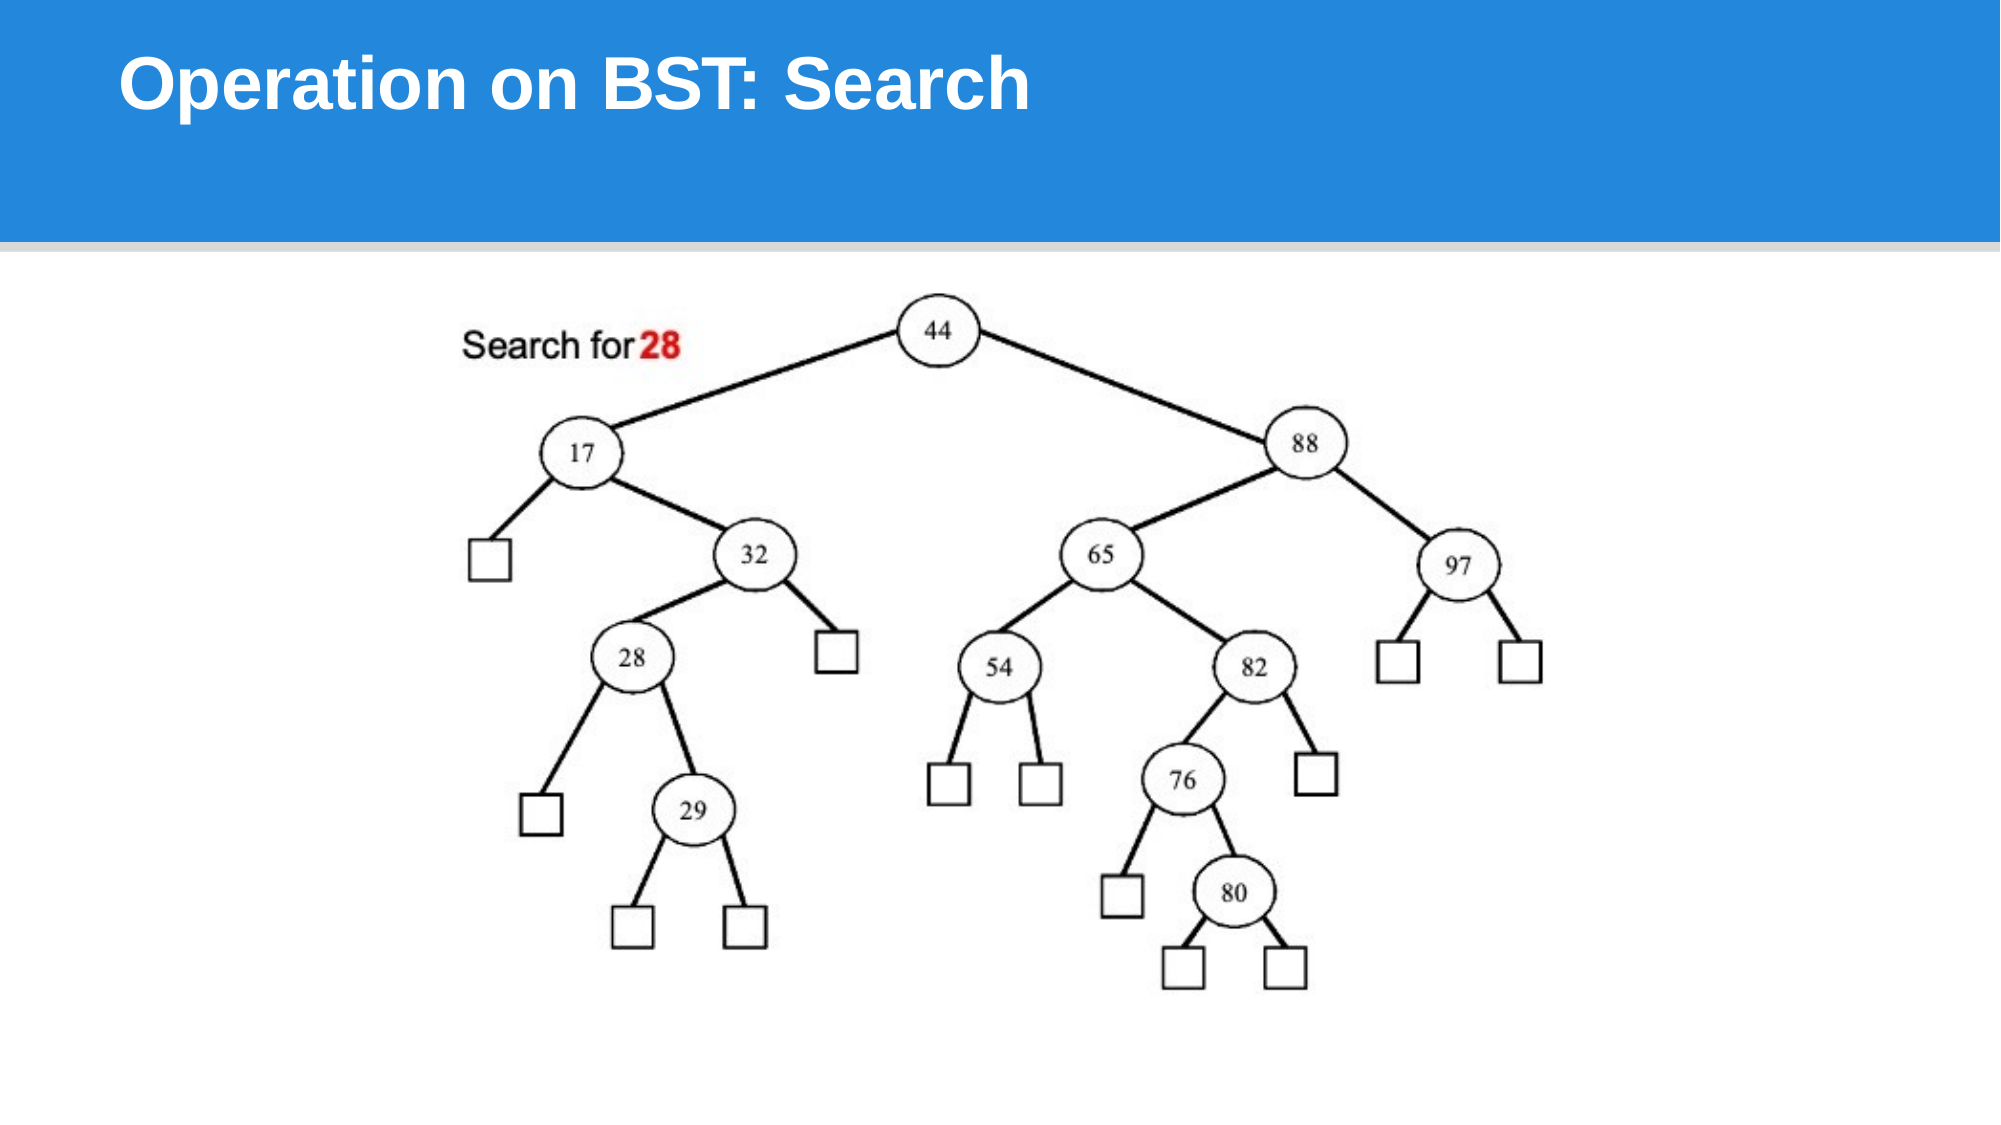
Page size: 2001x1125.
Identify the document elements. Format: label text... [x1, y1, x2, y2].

picture [459, 292, 1545, 996]
title Operation on BST: Search [115, 32, 1884, 223]
